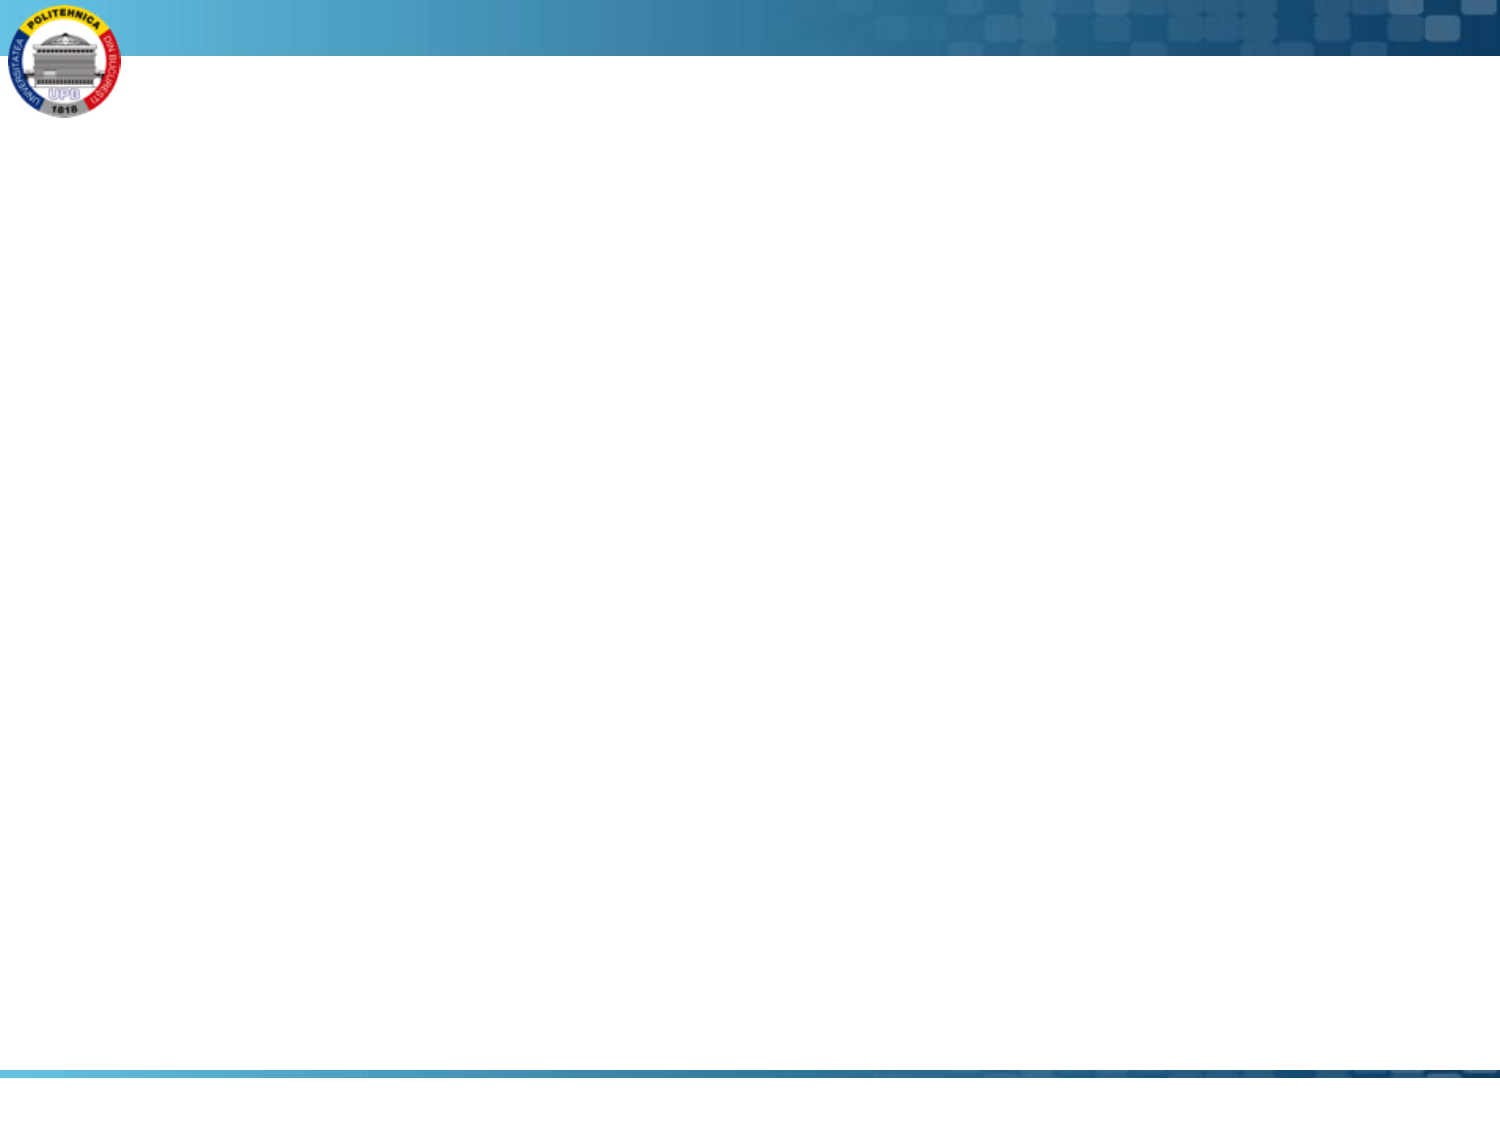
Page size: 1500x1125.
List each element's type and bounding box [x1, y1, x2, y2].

picture [0, 0, 1500, 118]
picture [0, 1070, 1500, 1078]
